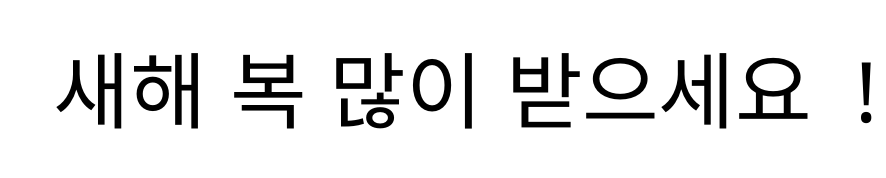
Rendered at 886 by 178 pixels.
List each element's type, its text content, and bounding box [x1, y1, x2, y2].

text_box 새해 복 많이 받으세요 ! [39, 31, 886, 147]
